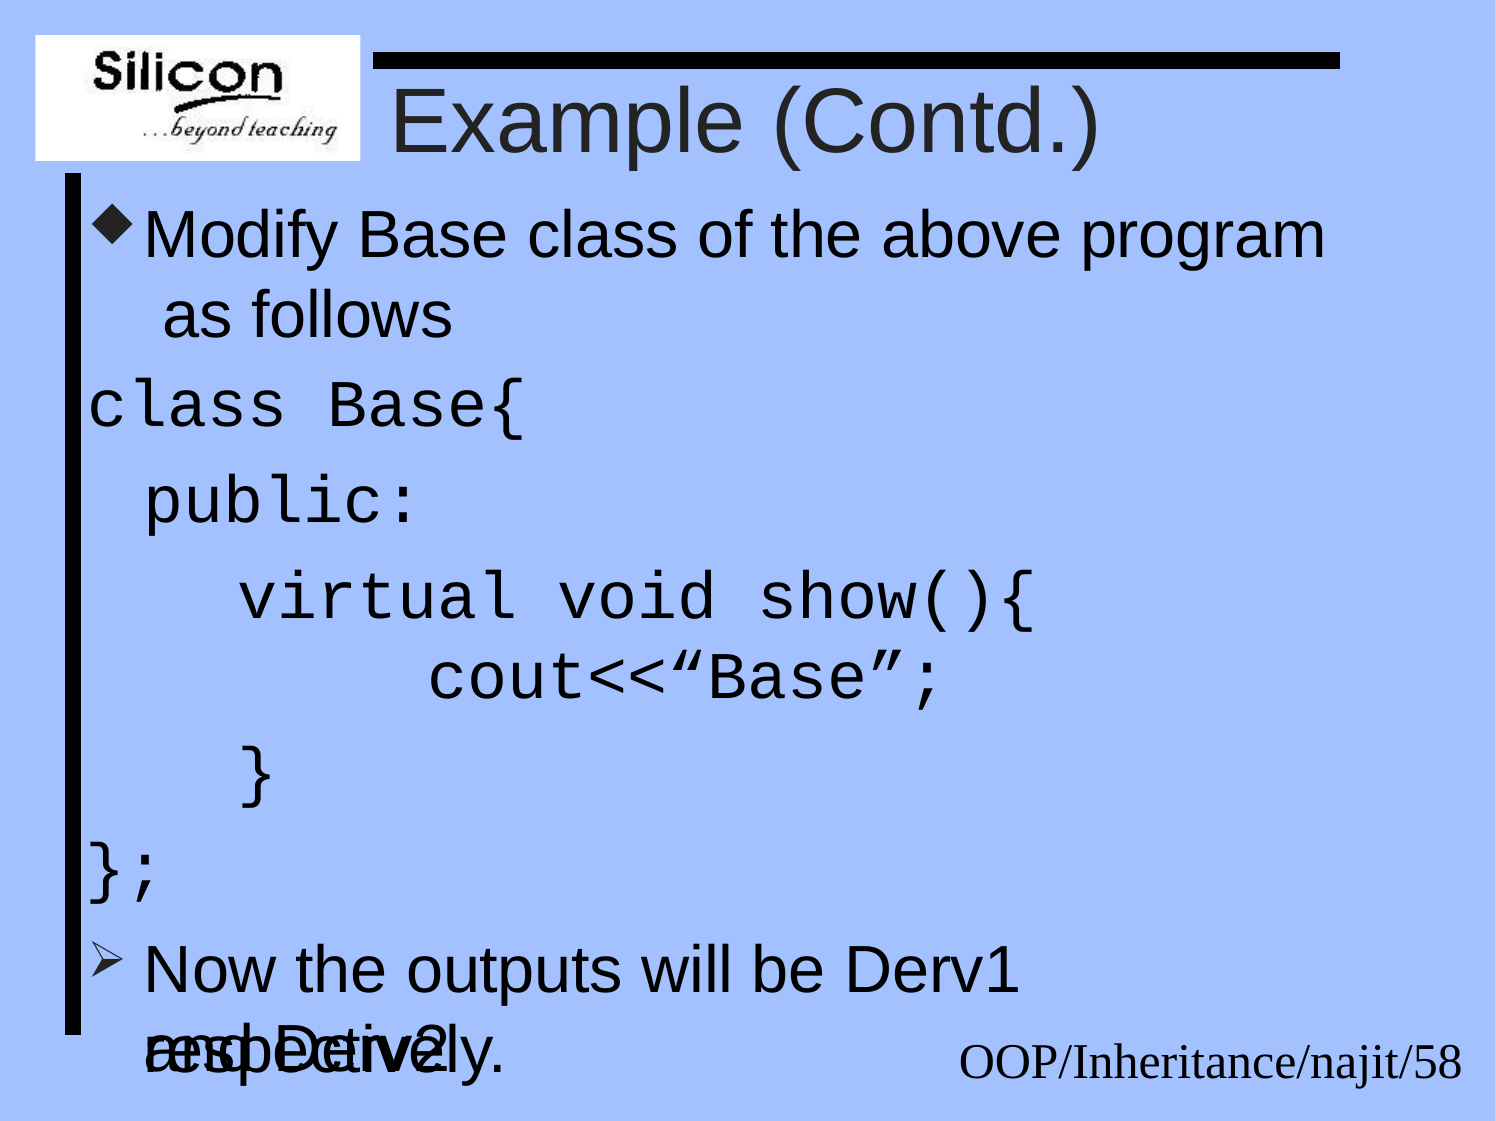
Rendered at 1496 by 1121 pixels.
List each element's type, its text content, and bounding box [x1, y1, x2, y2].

text_box [35, 35, 361, 161]
text_box Modify Base class of the above program as follows class Base{ public: virtual void show(){ cout<<“Base”; } }; Now the outputs will be Derv1 and Derv2 [85, 188, 1353, 1086]
text_box OOP/Inheritance/najit/58 [956, 1026, 1466, 1089]
title Example (Contd.) [387, 59, 1106, 188]
text_box respectively. [141, 1003, 517, 1086]
